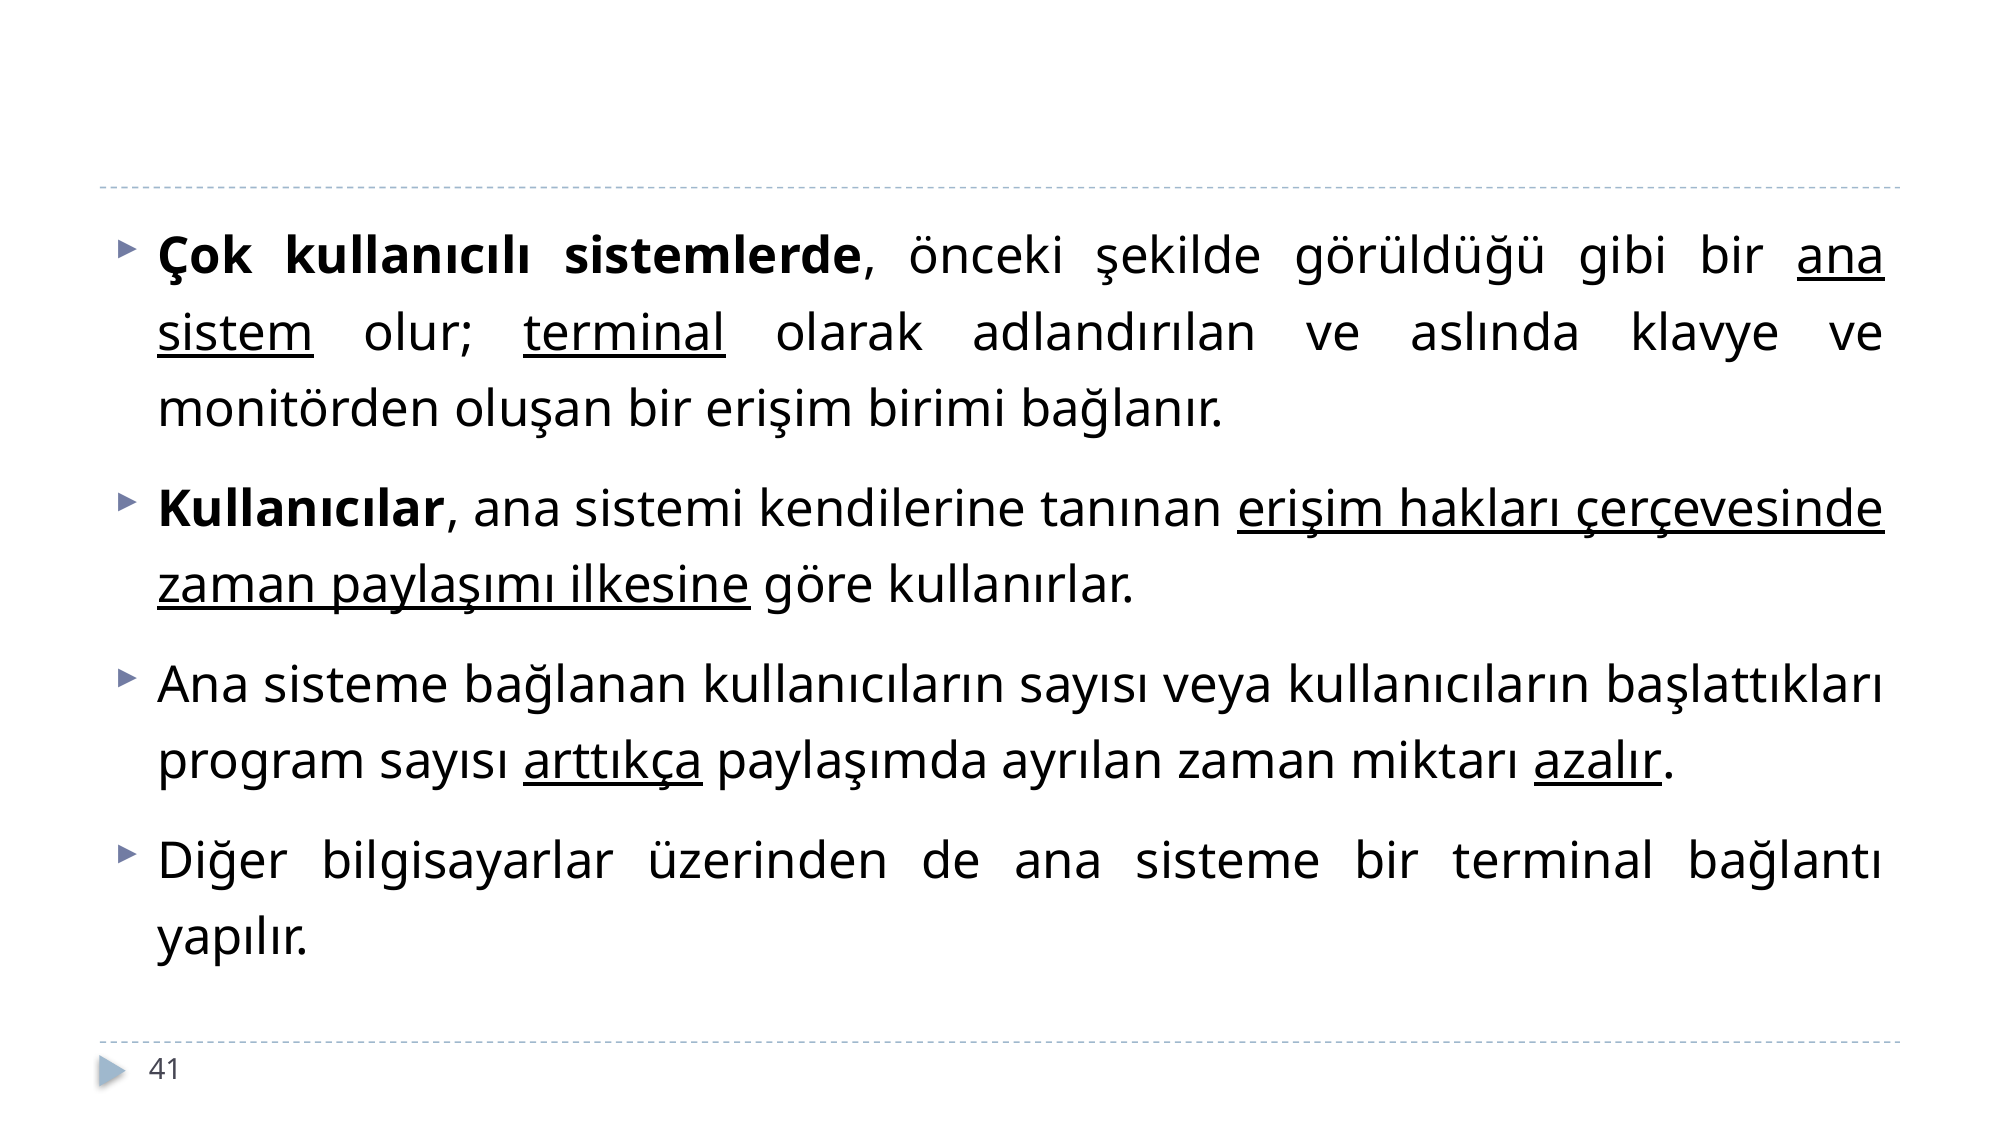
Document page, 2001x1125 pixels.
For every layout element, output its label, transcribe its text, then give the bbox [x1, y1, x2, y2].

slide_number 41 [133, 1042, 568, 1103]
list Çok kullanıcılı sistemlerde, önceki şekilde görüldüğü gibi bir ana sistem olur; ter­minal olarak adlandırılan ve aslında klavye ve monitörden oluşan bir erişim birimi bağlanır. Kullanıcılar, ana sistemi kendilerine tanınan erişim hakları çerçevesinde zaman paylaşımı ilkesine göre kullanırlar. Ana sisteme bağlanan kullanıcıların sayısı ve­ya kullanıcıların başlattıkları program sayısı arttıkça paylaşımda ayrılan zaman miktarı azalır. Diğer bilgisayarlar üzerinden de ana sisteme bir terminal bağlantı yapılır. [99, 200, 1900, 1010]
